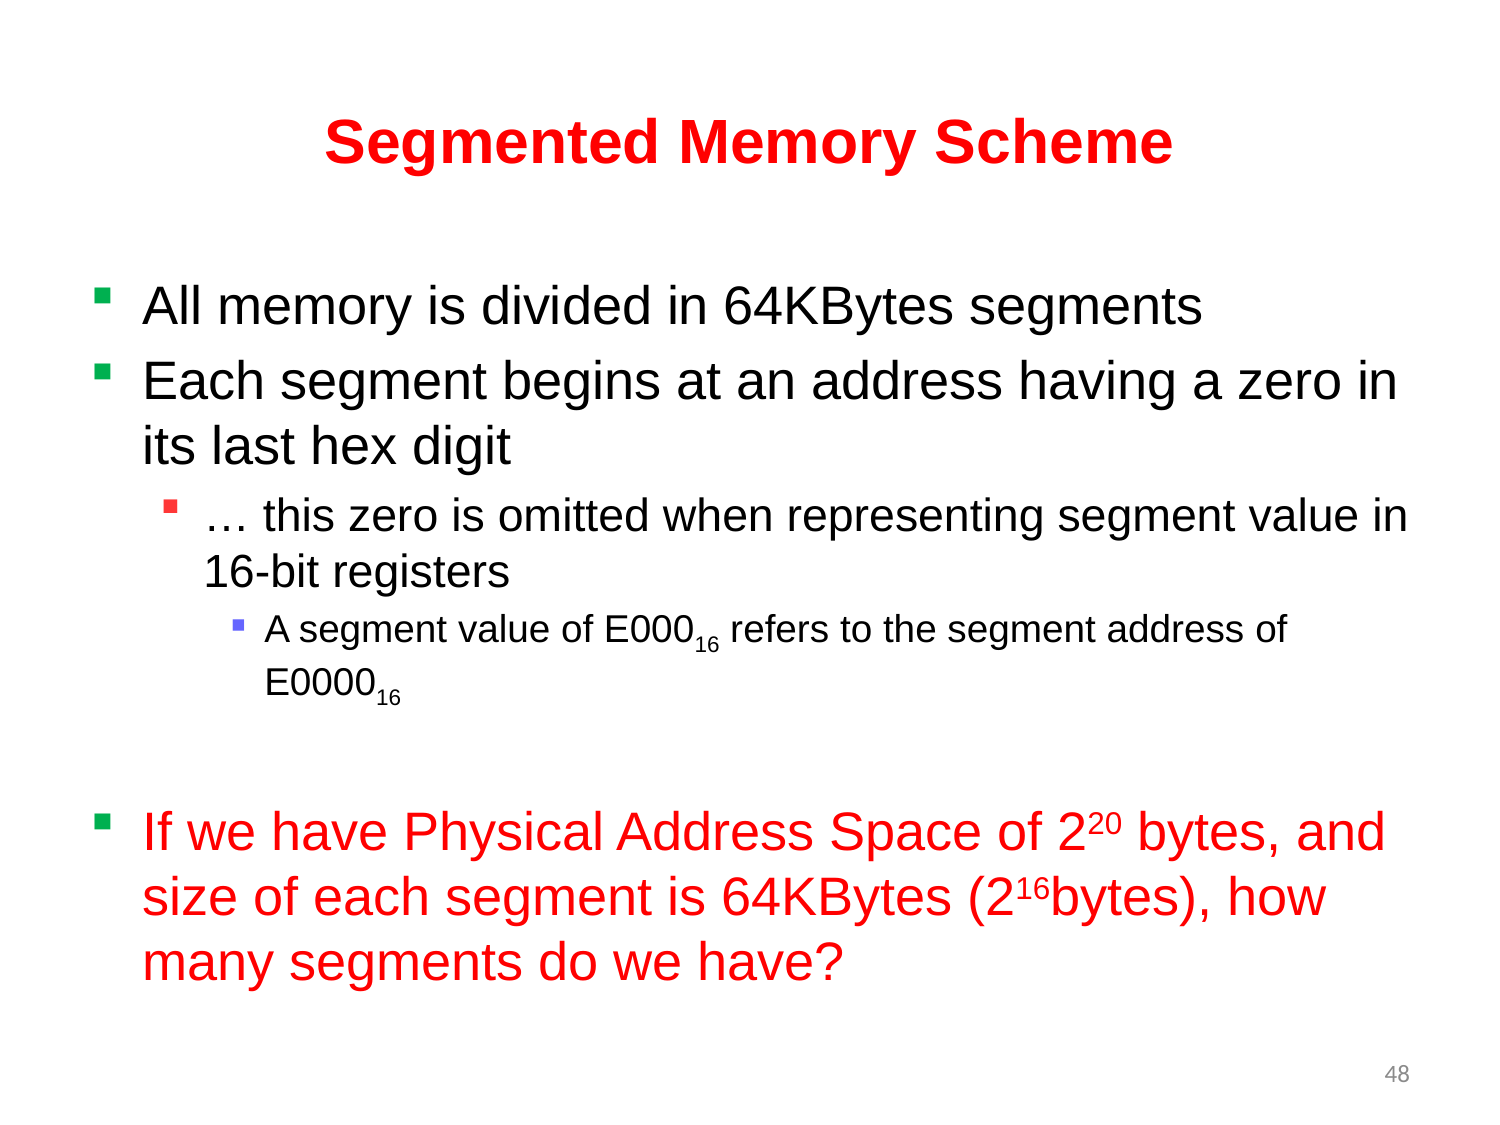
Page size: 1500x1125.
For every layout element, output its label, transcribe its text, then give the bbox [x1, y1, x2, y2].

slide_number 48 [1074, 1042, 1425, 1103]
title Segmented Memory Scheme [75, 45, 1425, 233]
list All memory is divided in 64KBytes segments Each segment begins at an address having a zero in its last hex digit … this zero is omitted when representing segment value in 16-bit registers A segment value of E00016 refers to the segment address of E000016 If we have Physical Address Space of 220 bytes, and size of each segment is 64KBytes (216bytes), how many segments do we have? [75, 262, 1425, 1005]
